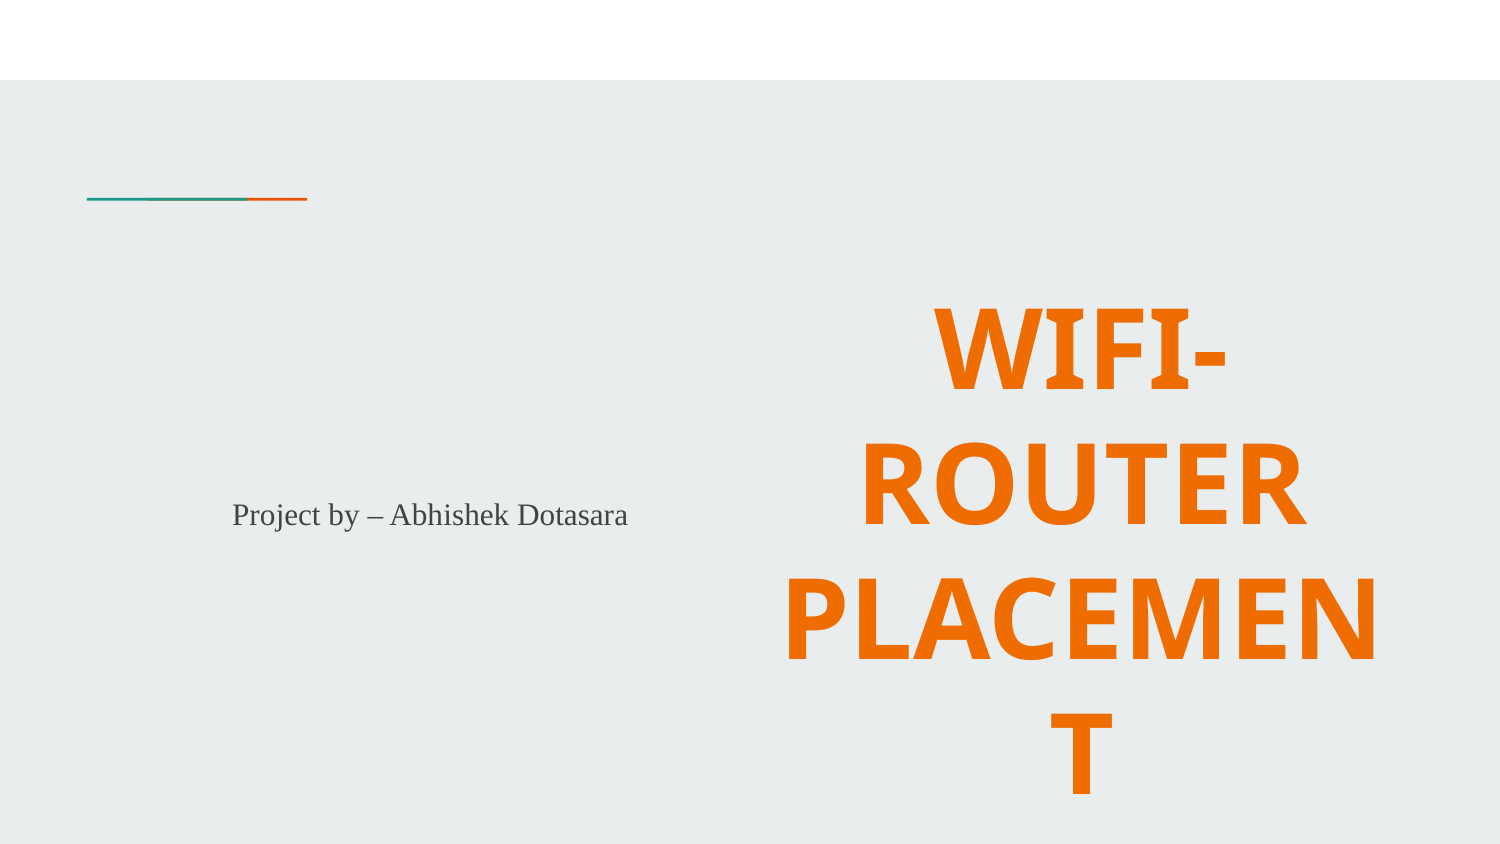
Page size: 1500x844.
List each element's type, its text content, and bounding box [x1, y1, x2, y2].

text_box WIFI-ROUTER PLACEMENT [759, 261, 1404, 844]
subtitle Project by – Abhishek Dotasara [119, 479, 742, 615]
